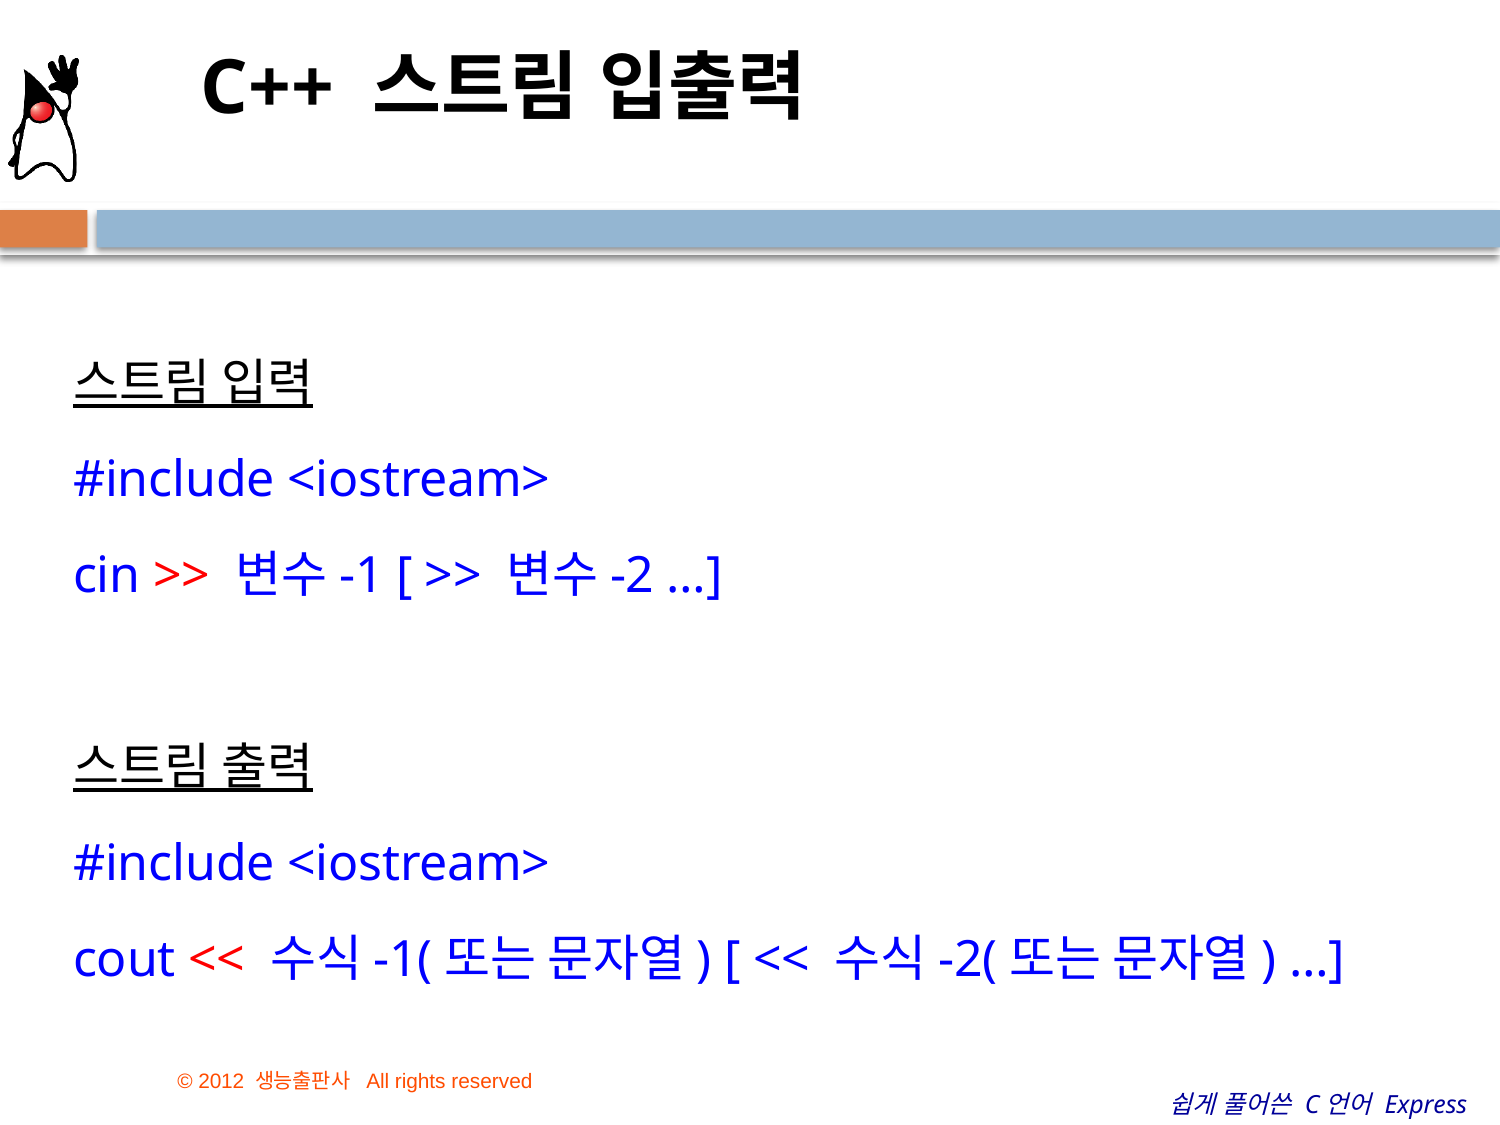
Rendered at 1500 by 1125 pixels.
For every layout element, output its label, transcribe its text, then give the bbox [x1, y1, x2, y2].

picture [8, 55, 79, 182]
text_box C++ 스트림 입출력 [186, 31, 1500, 197]
text_box 스트림 입력 #include <iostream> cin >> 변수-1 [ >> 변수-2 …] 스트림 출력 #include <iostream> cout << 수식-1(또는 문자열) [ << 수식-2(또는 문자열) …] [58, 307, 1500, 1090]
